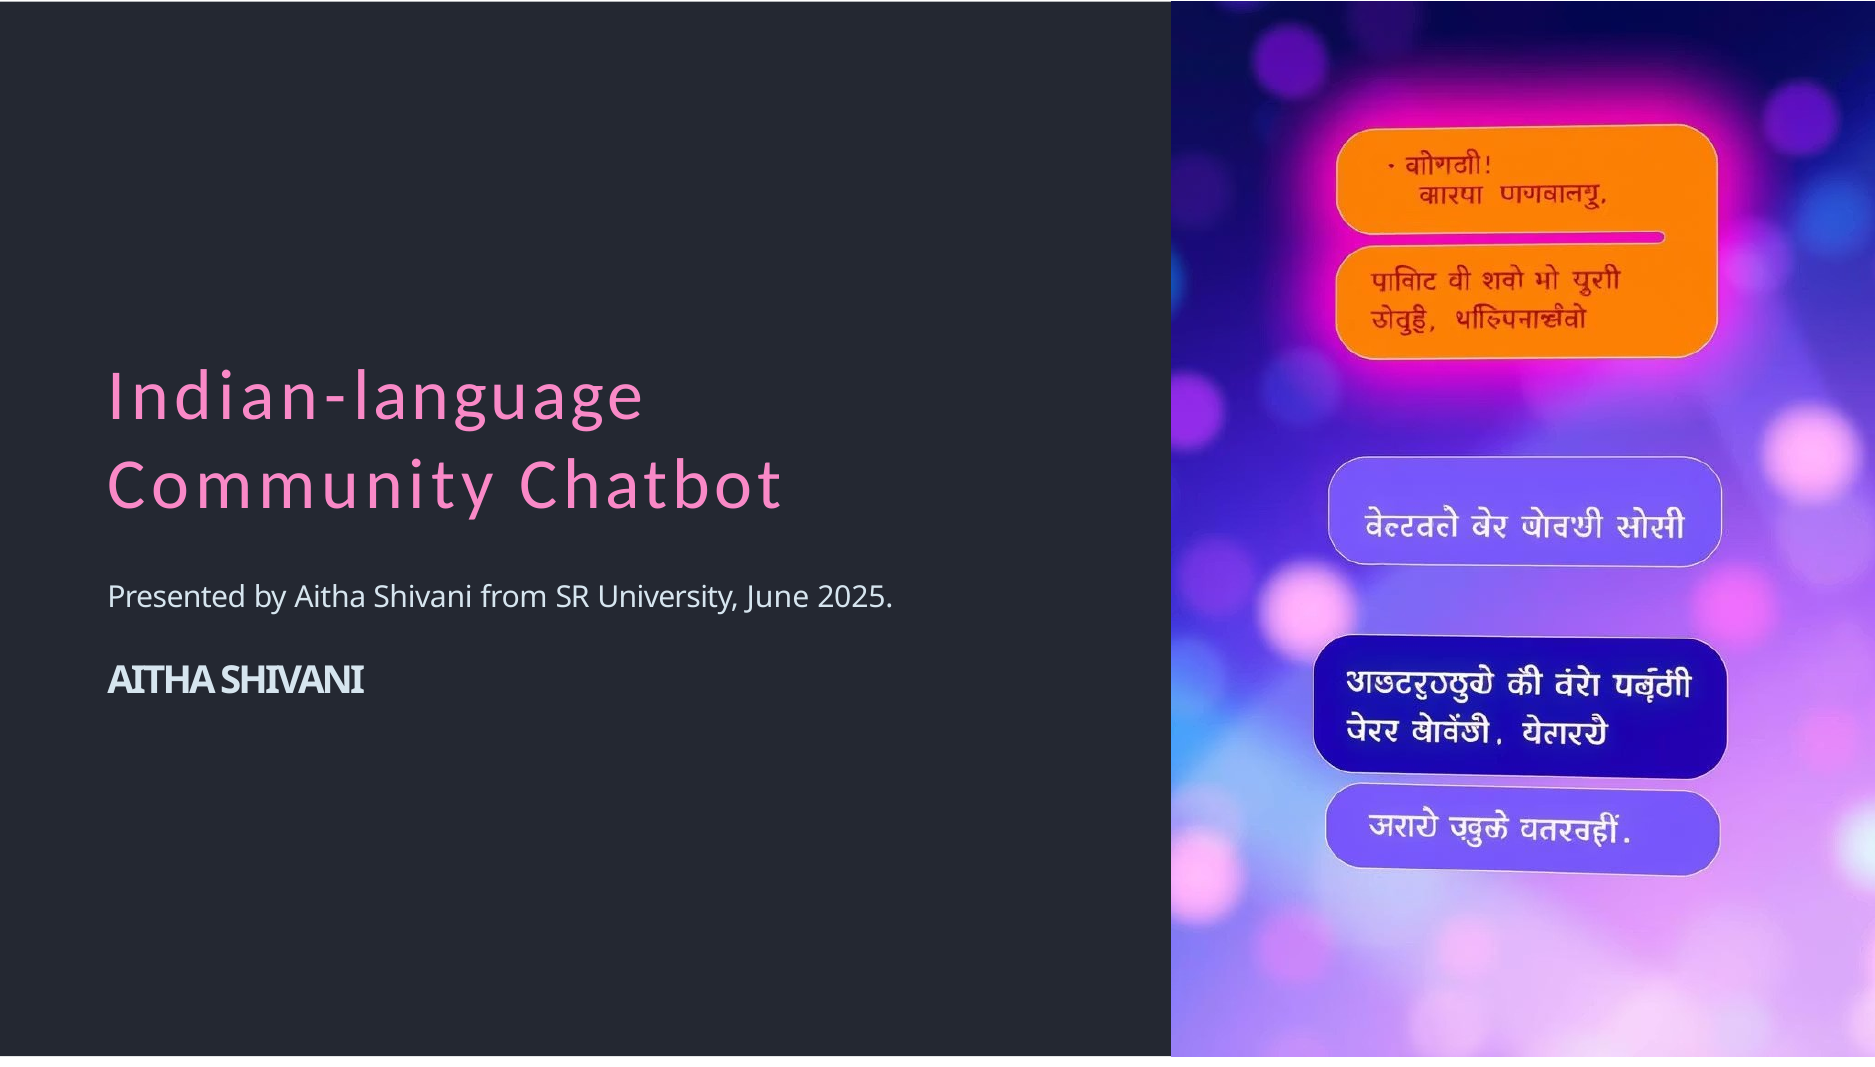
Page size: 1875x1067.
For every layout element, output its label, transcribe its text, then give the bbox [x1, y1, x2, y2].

title Indian-language Community Chatbot [105, 342, 796, 523]
text_box Presented by Aitha Shivani from SR University, June 2025. AITHA SHIVANI [105, 575, 927, 702]
picture [1171, 1, 1875, 1057]
